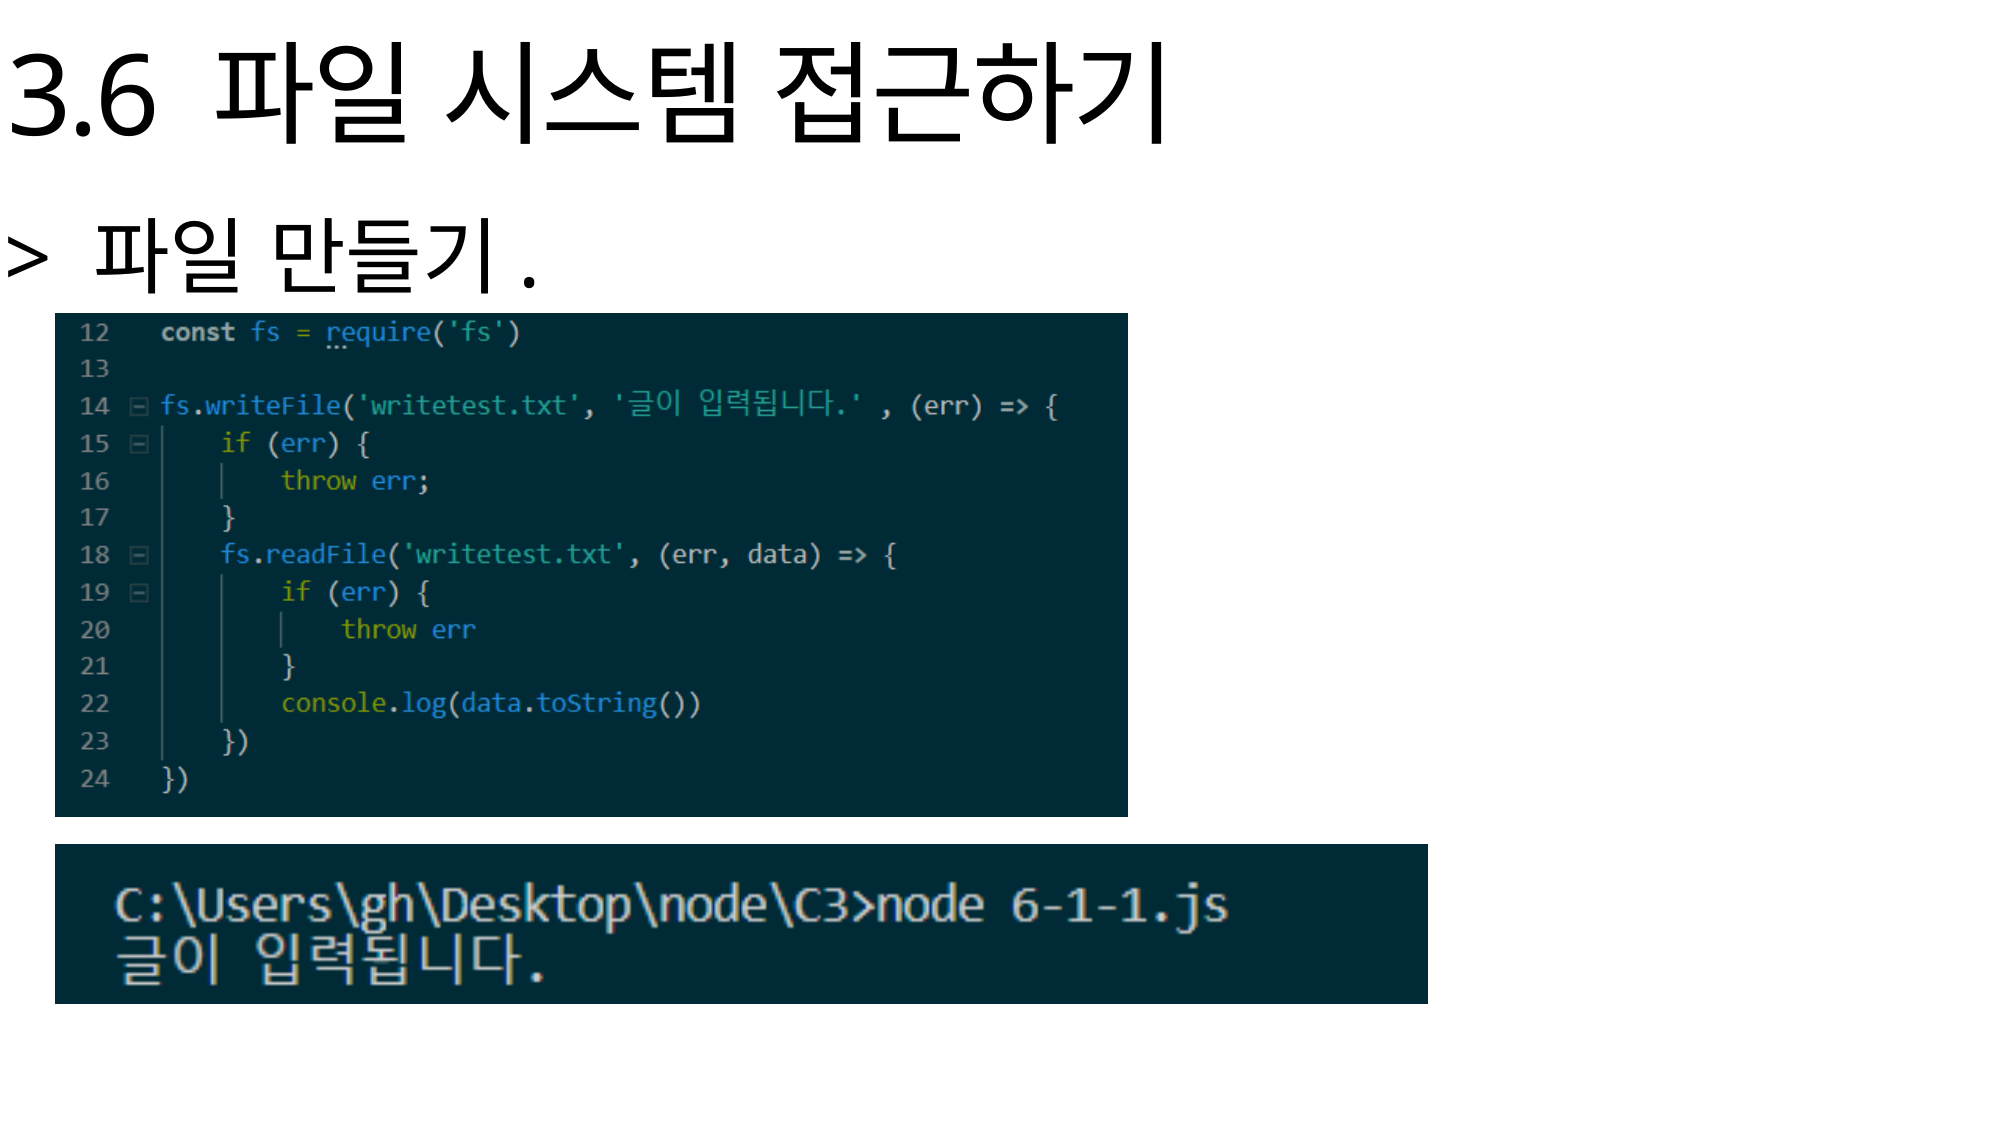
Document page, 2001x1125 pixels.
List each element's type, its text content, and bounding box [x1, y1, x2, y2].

picture [926, 401, 938, 414]
picture [770, 882, 794, 928]
picture [569, 545, 580, 563]
picture [418, 396, 430, 414]
picture [403, 476, 415, 489]
picture [1068, 888, 1092, 922]
picture [433, 404, 445, 412]
picture [424, 327, 430, 334]
picture [82, 732, 93, 749]
picture [479, 327, 489, 341]
picture [373, 550, 384, 563]
picture [631, 559, 638, 568]
picture [96, 473, 109, 489]
picture [598, 698, 611, 711]
picture [224, 729, 234, 755]
picture [583, 694, 595, 711]
picture [151, 912, 163, 922]
picture [599, 545, 610, 563]
picture [379, 327, 384, 340]
picture [283, 587, 294, 600]
picture [358, 692, 369, 712]
picture [764, 549, 777, 563]
picture [313, 439, 318, 451]
picture [434, 549, 444, 563]
picture [811, 390, 833, 416]
picture [527, 882, 576, 922]
picture [97, 732, 109, 749]
picture [179, 767, 187, 793]
picture [348, 327, 369, 346]
picture [661, 692, 669, 718]
picture [342, 587, 370, 600]
picture [373, 624, 417, 638]
picture [95, 770, 109, 787]
picture [236, 432, 250, 452]
picture [226, 894, 278, 922]
picture [878, 882, 984, 922]
picture [448, 625, 454, 637]
picture [82, 621, 93, 638]
picture [96, 509, 109, 525]
picture [390, 543, 398, 569]
picture [1011, 888, 1038, 922]
picture [729, 391, 741, 403]
picture [432, 625, 445, 638]
picture [1175, 894, 1198, 934]
picture [373, 476, 400, 489]
picture [1204, 894, 1228, 922]
picture [389, 882, 414, 922]
picture [97, 324, 108, 341]
picture [538, 694, 549, 711]
picture [584, 549, 595, 561]
picture [96, 435, 109, 452]
picture [115, 936, 169, 958]
picture [755, 397, 770, 405]
picture [692, 692, 699, 718]
picture [282, 439, 287, 451]
picture [164, 395, 172, 413]
picture [479, 401, 489, 414]
picture [297, 550, 309, 563]
picture [498, 894, 522, 922]
picture [634, 882, 767, 928]
picture [345, 394, 353, 420]
picture [617, 698, 621, 711]
picture [126, 963, 163, 985]
picture [97, 657, 109, 674]
picture [553, 695, 581, 711]
picture [494, 396, 505, 414]
text_box 3.6 파일 시스템 접근하기 [0, 15, 1191, 166]
picture [450, 549, 459, 563]
picture [402, 327, 422, 340]
picture [130, 398, 148, 416]
picture [531, 972, 543, 982]
picture [448, 396, 459, 414]
picture [360, 543, 368, 563]
picture [130, 435, 148, 453]
picture [255, 321, 264, 340]
picture [1018, 399, 1029, 414]
picture [577, 894, 631, 934]
picture [82, 324, 93, 341]
picture [779, 545, 791, 563]
picture [420, 485, 427, 494]
picture [222, 438, 234, 452]
picture [882, 410, 890, 419]
picture [82, 435, 93, 452]
picture [221, 322, 234, 341]
picture [96, 546, 109, 563]
picture [308, 894, 332, 922]
picture [676, 692, 683, 718]
picture [462, 699, 467, 711]
picture [795, 549, 807, 563]
picture [417, 549, 431, 563]
picture [557, 396, 566, 414]
picture [389, 327, 395, 340]
picture [82, 398, 93, 414]
picture [269, 432, 278, 458]
picture [419, 581, 429, 607]
picture [630, 391, 653, 402]
picture [689, 549, 716, 563]
picture [172, 936, 205, 973]
picture [82, 546, 93, 563]
picture [255, 397, 263, 414]
picture [378, 401, 394, 414]
picture [284, 654, 295, 680]
picture [405, 401, 414, 414]
picture [973, 394, 980, 420]
picture [82, 509, 93, 525]
picture [423, 698, 445, 717]
picture [851, 891, 875, 922]
picture [434, 321, 444, 347]
picture [266, 401, 279, 414]
picture [205, 401, 220, 414]
picture [508, 549, 521, 563]
picture [95, 398, 109, 414]
picture [1156, 912, 1168, 922]
picture [482, 698, 490, 711]
picture [372, 401, 378, 414]
picture [407, 692, 411, 711]
picture [313, 476, 356, 489]
picture [242, 556, 248, 563]
picture [493, 545, 505, 563]
picture [722, 559, 729, 568]
picture [177, 401, 189, 414]
picture [327, 327, 347, 340]
picture [282, 550, 287, 562]
picture [667, 394, 672, 409]
picture [222, 544, 234, 562]
picture [416, 699, 422, 711]
picture [701, 390, 714, 402]
picture [130, 584, 148, 602]
picture [465, 545, 475, 563]
picture [172, 882, 196, 928]
picture [82, 360, 93, 377]
picture [731, 390, 749, 416]
picture [510, 321, 519, 347]
picture [793, 888, 848, 922]
picture [856, 548, 866, 563]
picture [208, 327, 220, 341]
picture [464, 323, 475, 341]
picture [812, 543, 819, 569]
picture [469, 692, 475, 711]
picture [82, 473, 93, 489]
picture [82, 695, 93, 712]
picture [417, 882, 495, 928]
picture [749, 543, 761, 563]
picture [510, 698, 521, 711]
picture [330, 432, 338, 458]
text_box > 파일 만들기. [0, 197, 557, 312]
picture [1122, 888, 1147, 922]
picture [298, 439, 303, 452]
picture [329, 581, 338, 607]
picture [316, 395, 325, 414]
picture [913, 394, 921, 420]
picture [539, 401, 554, 414]
picture [784, 391, 798, 408]
picture [634, 405, 650, 416]
picture [941, 401, 969, 414]
picture [264, 933, 299, 985]
picture [312, 550, 317, 562]
picture [705, 390, 721, 416]
picture [299, 401, 308, 414]
picture [225, 506, 234, 532]
picture [96, 584, 109, 600]
picture [479, 549, 491, 563]
picture [464, 401, 475, 414]
picture [196, 888, 223, 922]
picture [674, 549, 686, 563]
picture [629, 698, 656, 718]
picture [449, 692, 459, 718]
picture [335, 882, 407, 985]
picture [320, 543, 339, 562]
picture [1098, 906, 1117, 910]
picture [163, 327, 205, 341]
picture [327, 401, 341, 412]
picture [495, 694, 504, 711]
picture [283, 894, 305, 922]
picture [163, 767, 174, 793]
picture [437, 711, 446, 718]
picture [359, 432, 369, 458]
picture [208, 933, 217, 985]
picture [372, 698, 386, 712]
picture [473, 933, 522, 985]
picture [419, 933, 462, 985]
picture [281, 469, 309, 489]
picture [97, 695, 108, 712]
picture [151, 894, 163, 904]
picture [296, 581, 310, 600]
picture [344, 550, 354, 563]
picture [312, 933, 353, 985]
picture [97, 360, 109, 377]
picture [1188, 882, 1198, 889]
picture [756, 391, 769, 398]
picture [658, 391, 669, 410]
picture [82, 584, 93, 600]
picture [525, 549, 534, 555]
picture [523, 396, 535, 414]
picture [268, 550, 273, 563]
picture [390, 581, 399, 607]
picture [223, 401, 234, 414]
picture [1046, 394, 1057, 420]
picture [1044, 906, 1062, 910]
picture [342, 618, 370, 638]
picture [457, 625, 475, 638]
picture [82, 657, 93, 674]
picture [96, 621, 109, 638]
picture [130, 546, 148, 564]
picture [373, 328, 377, 340]
picture [256, 933, 287, 958]
picture [288, 438, 295, 445]
picture [240, 729, 247, 755]
picture [114, 888, 142, 922]
picture [585, 410, 592, 419]
picture [282, 698, 356, 712]
picture [82, 770, 93, 787]
picture [661, 543, 669, 569]
picture [241, 401, 248, 414]
picture [758, 390, 776, 416]
picture [886, 543, 896, 569]
picture [540, 545, 550, 563]
picture [373, 587, 386, 600]
